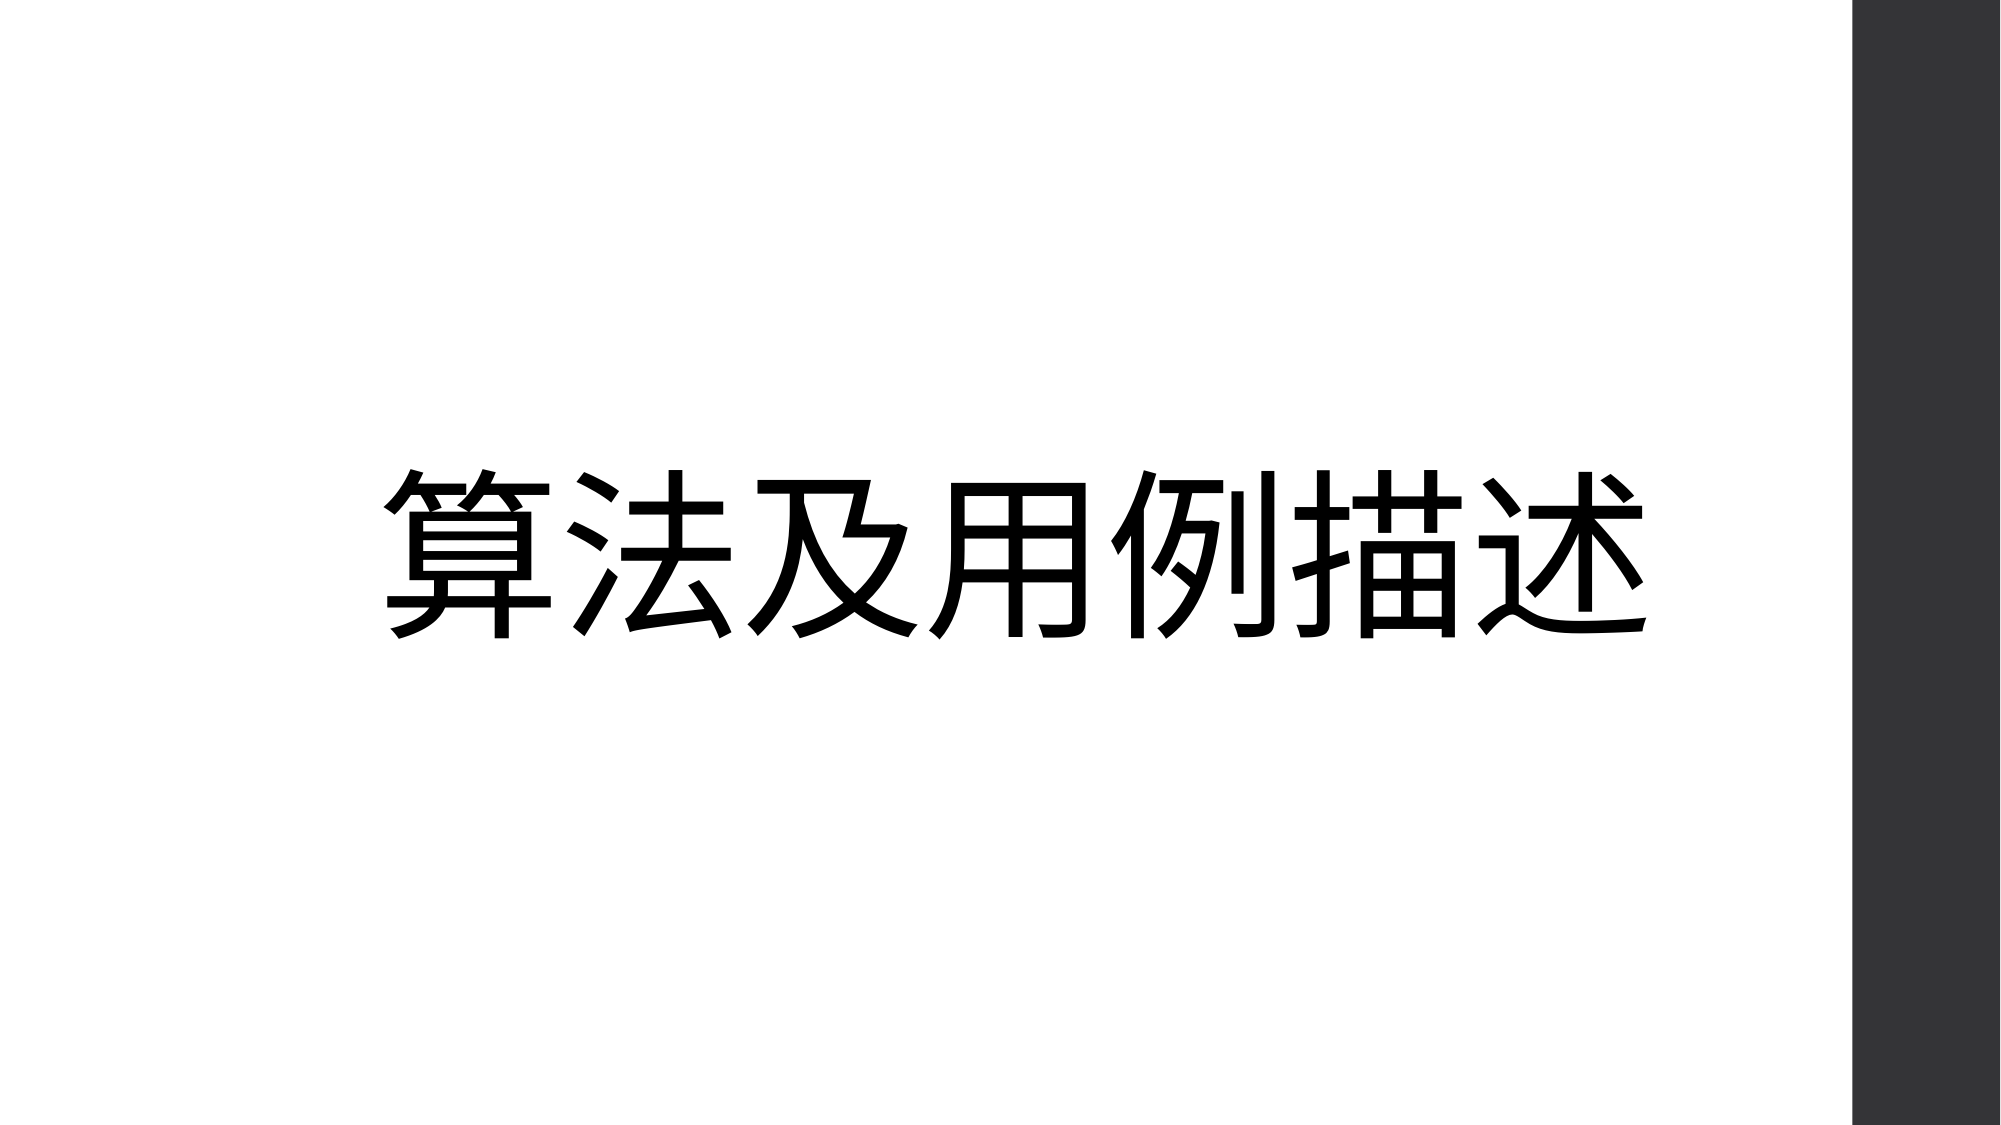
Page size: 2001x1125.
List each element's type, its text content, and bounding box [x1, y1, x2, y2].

title 算法及用例描述 [220, 453, 1811, 672]
